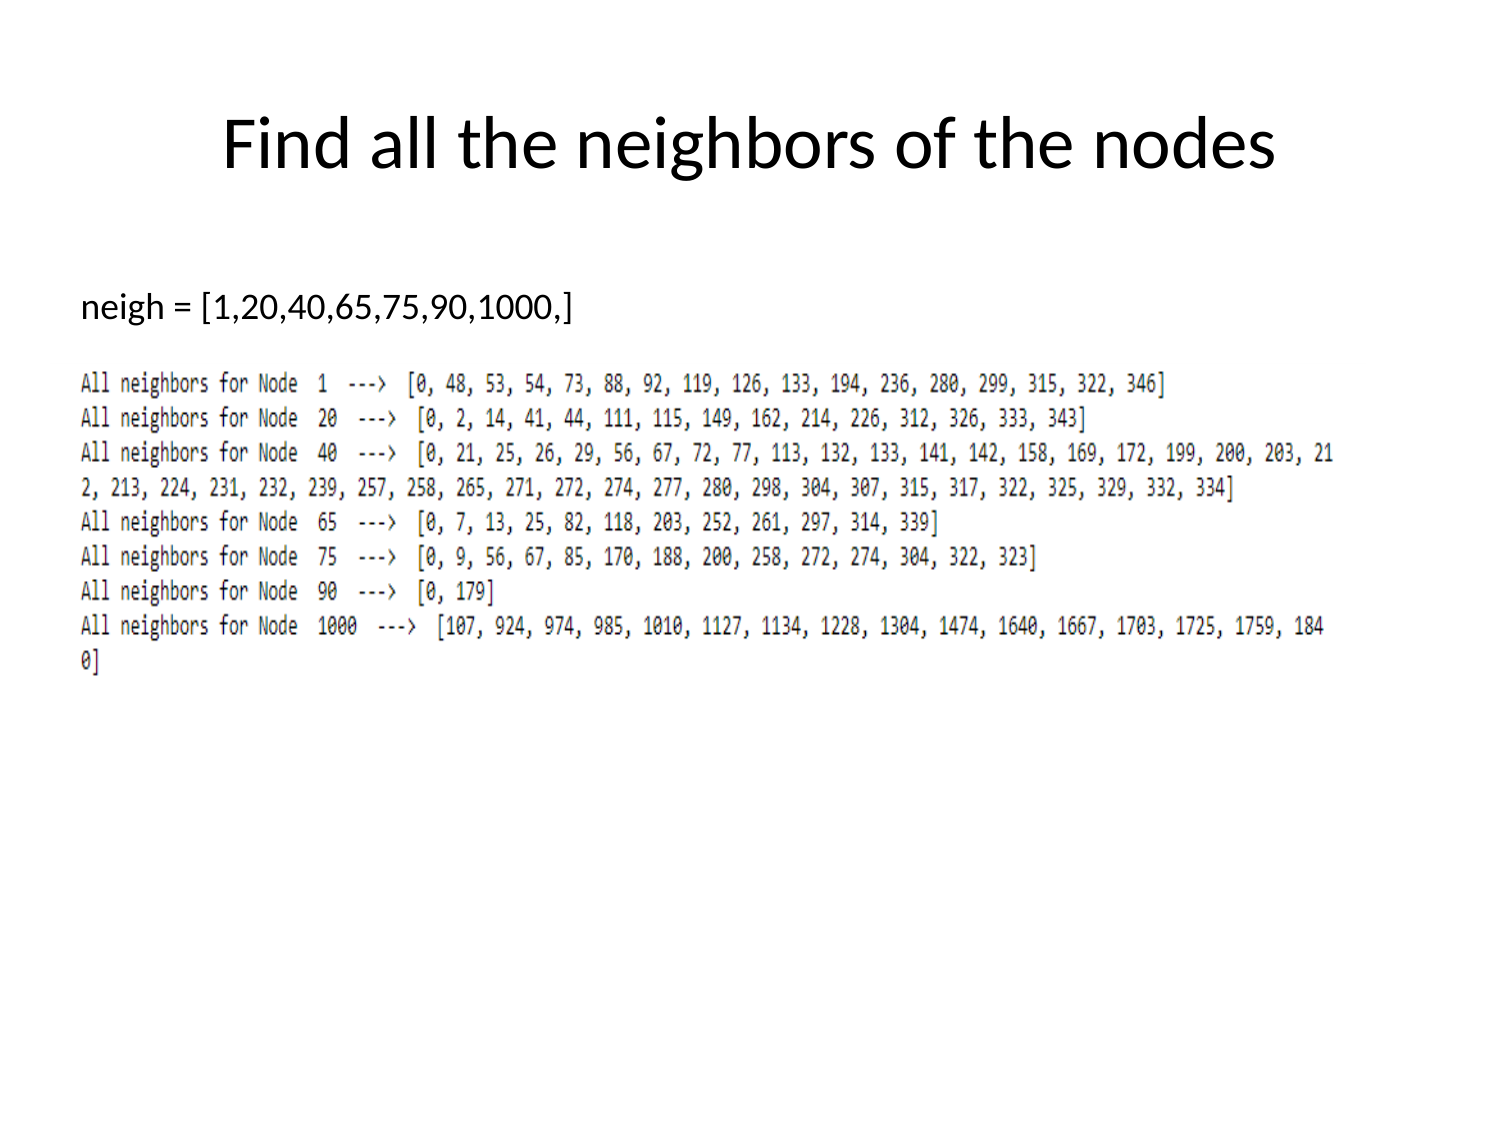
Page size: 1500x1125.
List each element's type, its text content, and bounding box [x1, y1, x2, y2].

title Find all the neighbors of the nodes [75, 45, 1425, 233]
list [49, 362, 1366, 688]
text_box neigh = [1,20,40,65,75,90,1000,] [65, 274, 597, 335]
